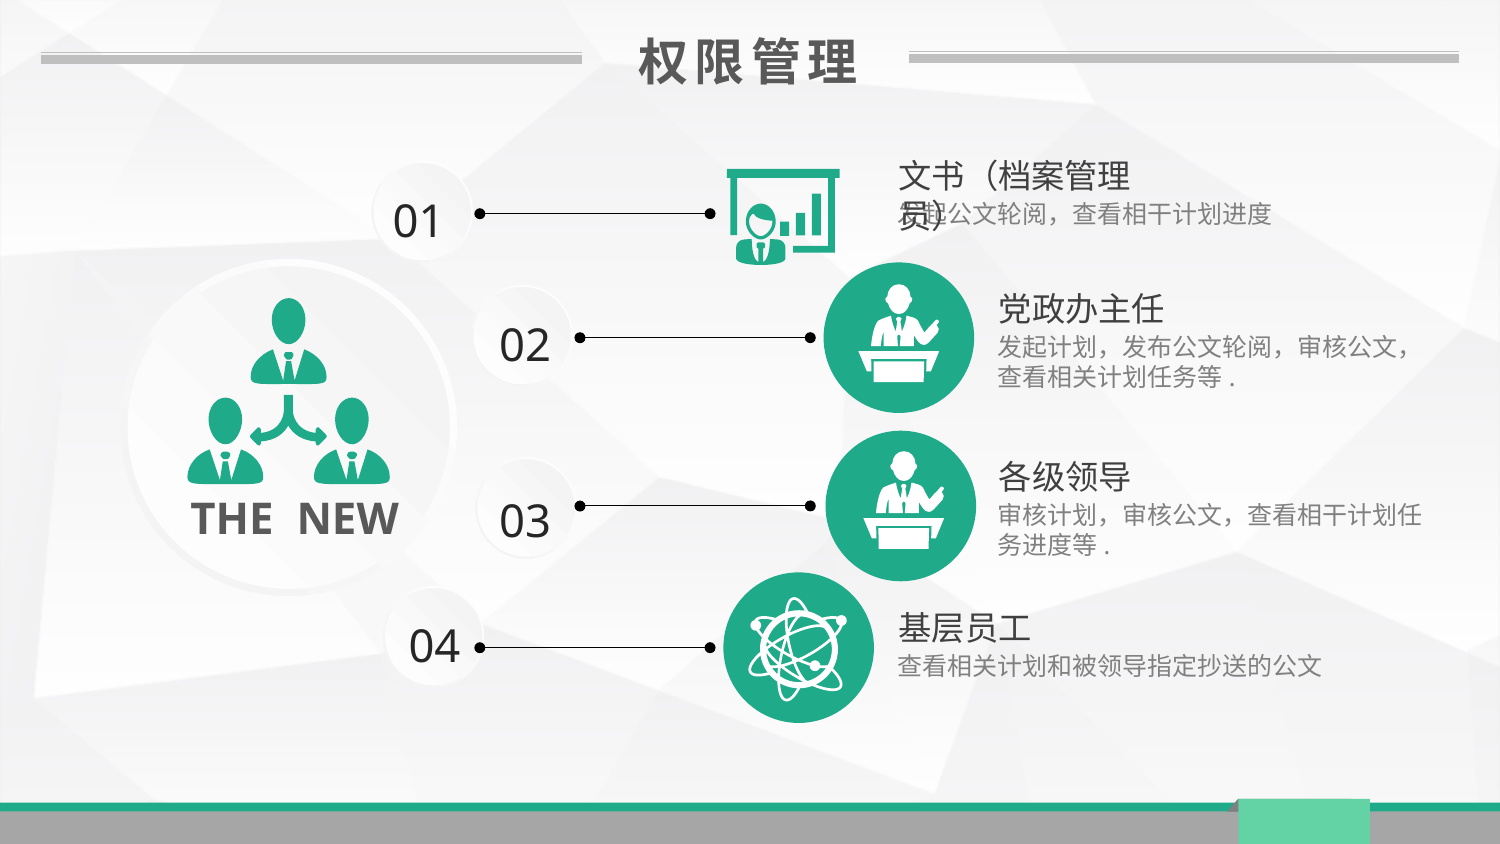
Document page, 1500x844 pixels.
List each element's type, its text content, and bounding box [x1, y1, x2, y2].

picture [0, 0, 1500, 802]
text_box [371, 161, 473, 263]
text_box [471, 284, 573, 387]
text_box 发起计划，发布公文轮阅，审核公文，查看相关计划任务等. [982, 323, 1450, 422]
text_box 发起公文轮阅，查看相干计划进度 [882, 191, 1350, 289]
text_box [475, 209, 715, 219]
text_box 各级领导 [984, 448, 1282, 484]
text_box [475, 643, 715, 653]
text_box 基层员工 [883, 599, 1182, 635]
text_box 审核计划，审核公文，查看相干计划任务进度等. [982, 492, 1450, 591]
text_box [824, 429, 978, 583]
text_box [736, 238, 786, 265]
text_box [748, 597, 847, 702]
text_box 查看相关计划和被领导指定抄送的公文 [882, 642, 1350, 741]
text_box 文书（档案管理员） [883, 147, 1182, 183]
text_box 党政办主任 [984, 280, 1282, 316]
text_box [822, 261, 976, 415]
text_box [726, 168, 840, 253]
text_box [120, 259, 458, 596]
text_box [863, 451, 945, 550]
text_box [858, 284, 940, 383]
text_box 权限管理 [586, 23, 910, 98]
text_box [575, 501, 815, 511]
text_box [382, 586, 485, 688]
text_box [722, 571, 875, 724]
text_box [475, 457, 577, 559]
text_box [575, 333, 815, 343]
